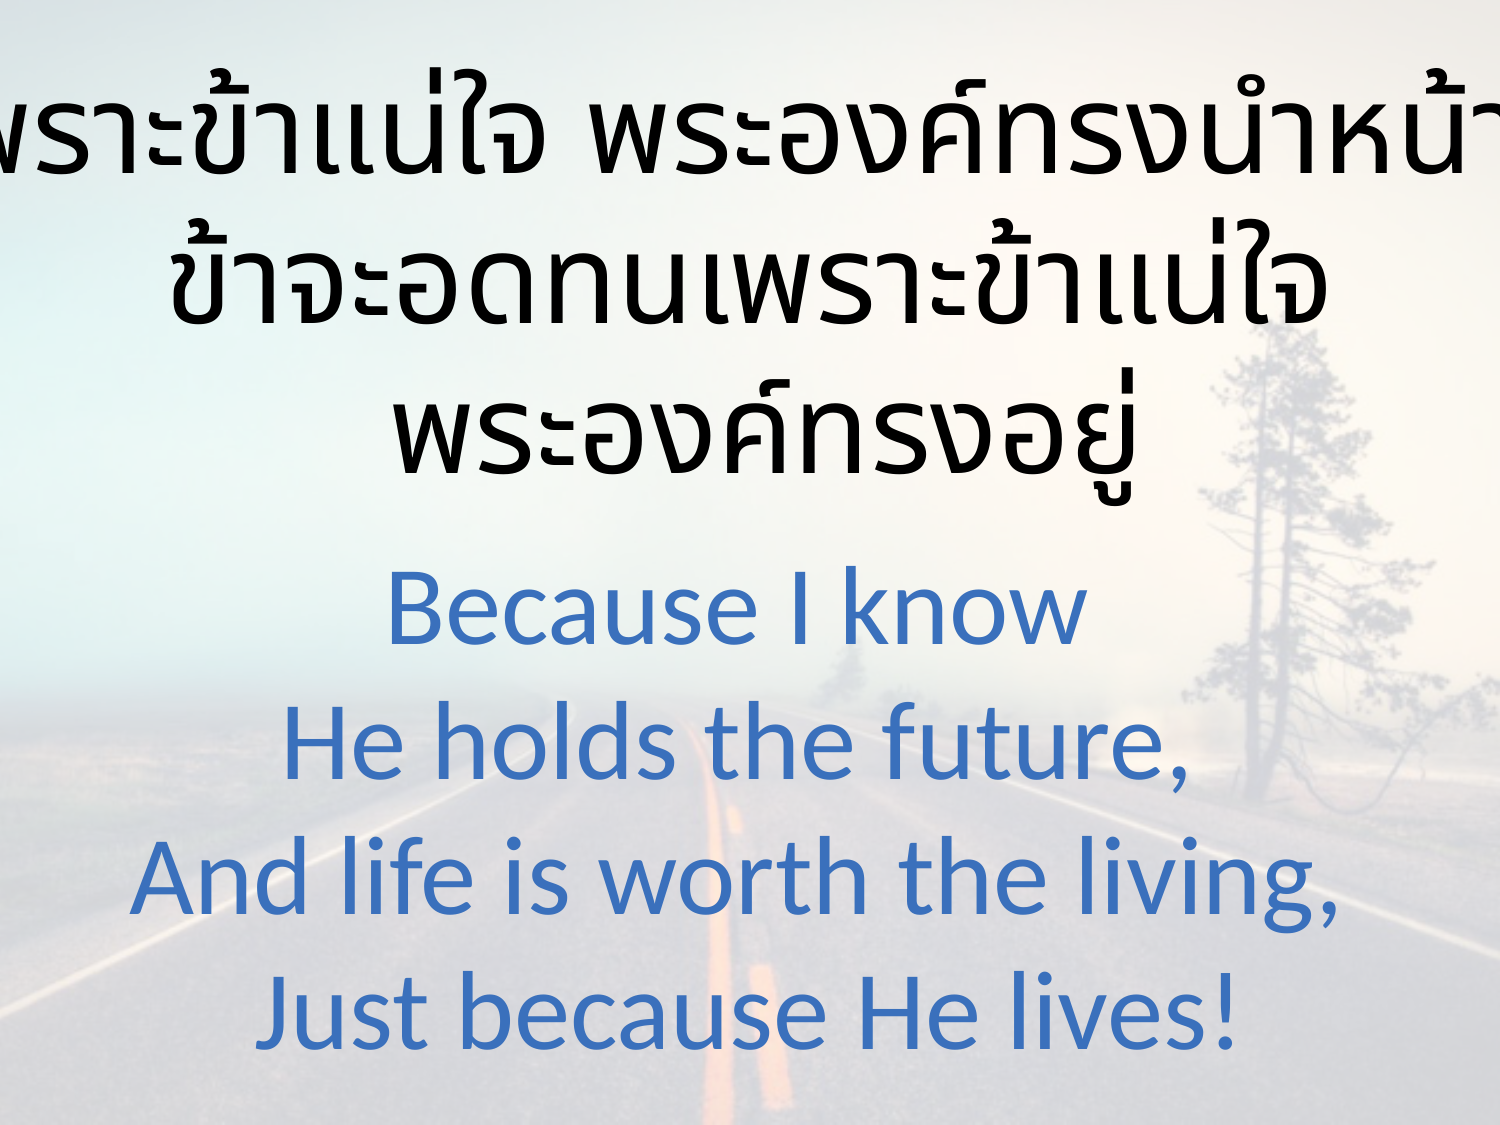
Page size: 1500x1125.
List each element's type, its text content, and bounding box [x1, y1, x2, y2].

text_box Because I know He holds the future, And life is worth the living, Just because He lives! [72, 524, 1428, 1080]
text_box เพราะข้าแน่ใจ พระองค์ทรงนำหน้า ข้าจะอดทนเพราะข้าแน่ใจ พระองค์ทรงอยู่ [0, 41, 1500, 507]
